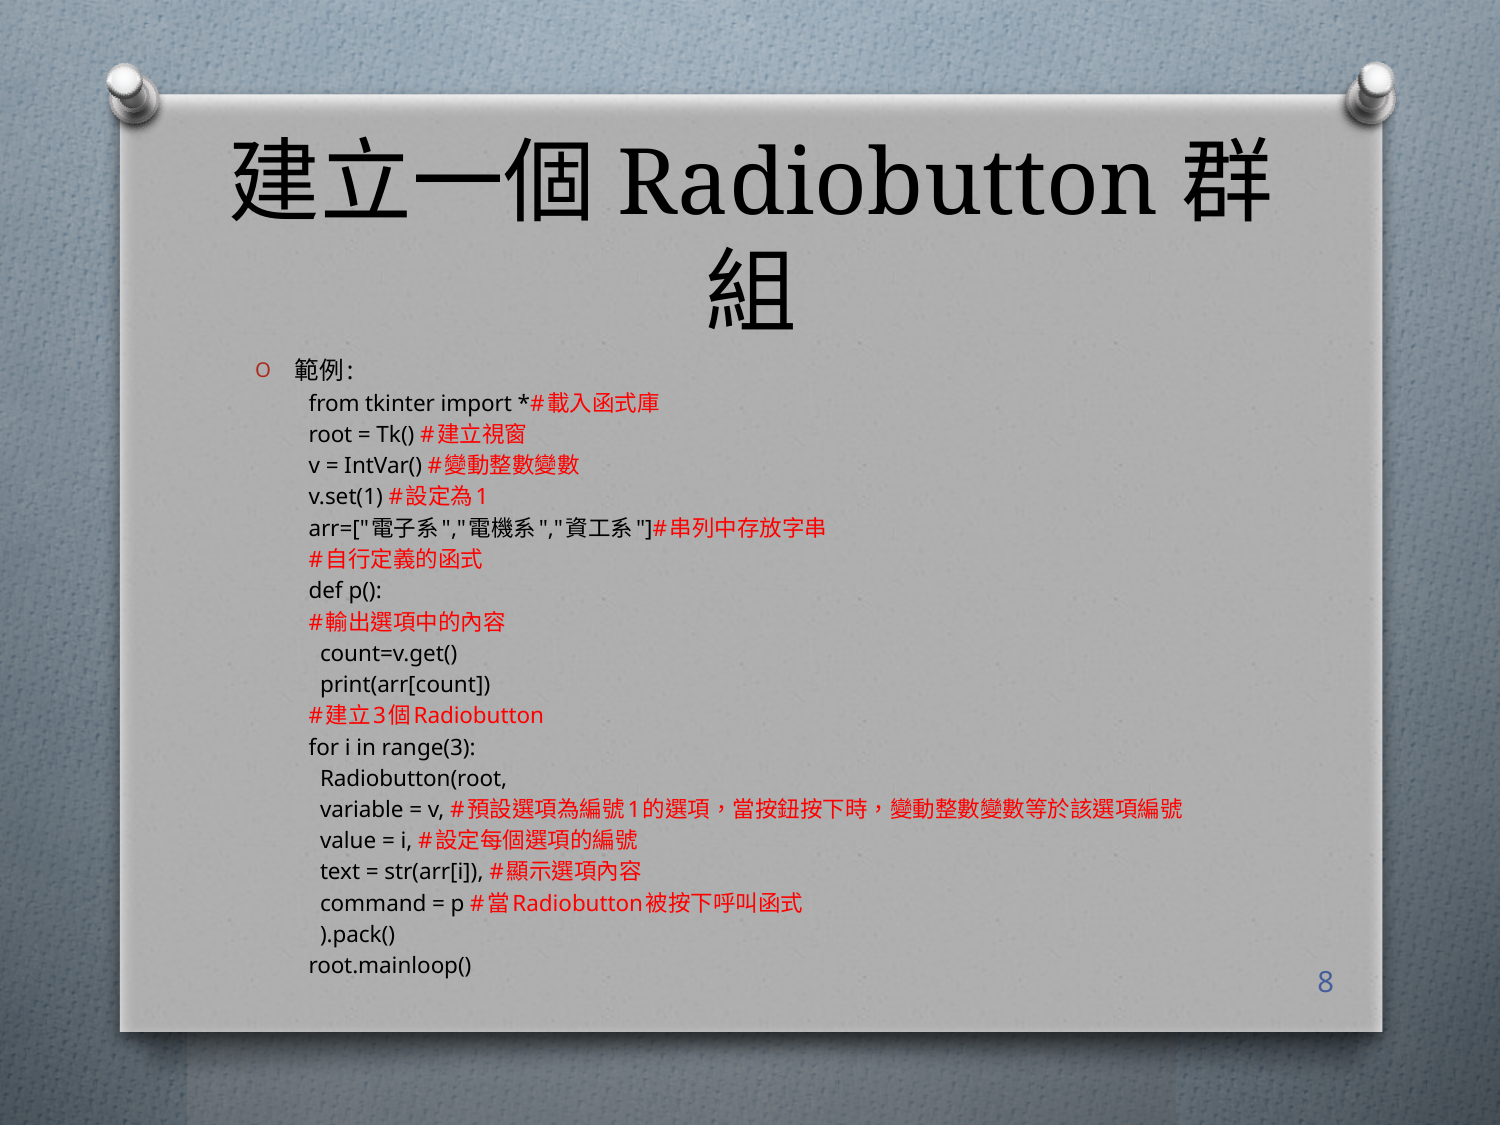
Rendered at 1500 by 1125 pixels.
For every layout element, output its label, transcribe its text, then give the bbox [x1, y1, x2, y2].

picture [75, 29, 198, 153]
title 建立一個Radiobutton群組 [179, 134, 1323, 332]
picture [1317, 35, 1439, 156]
slide_number 8 [1258, 952, 1350, 1013]
list 範例: from tkinter import *#載入函式庫 root = Tk() #建立視窗 v = IntVar() #變動整數變數 v.set(1) #設定為1 arr=["電子系","電機系","資工系"]#串列中存放字串 #自行定義的函式 def p(): #輸出選項中的內容 count=v.get() print(arr[count]) #建立3個Radiobutton for i in range(3): Radiobutton(root, variable = v, #預設選項為編號1的選項，當按鈕按下時，變動整數變數等於該選項編號 value = i, #設定每個選項的編號 text = str(arr[i]), #顯示選項內容 command = p #當Radiobutton被按下呼叫函式 ).pack() root.mainloop() [240, 347, 1257, 1000]
